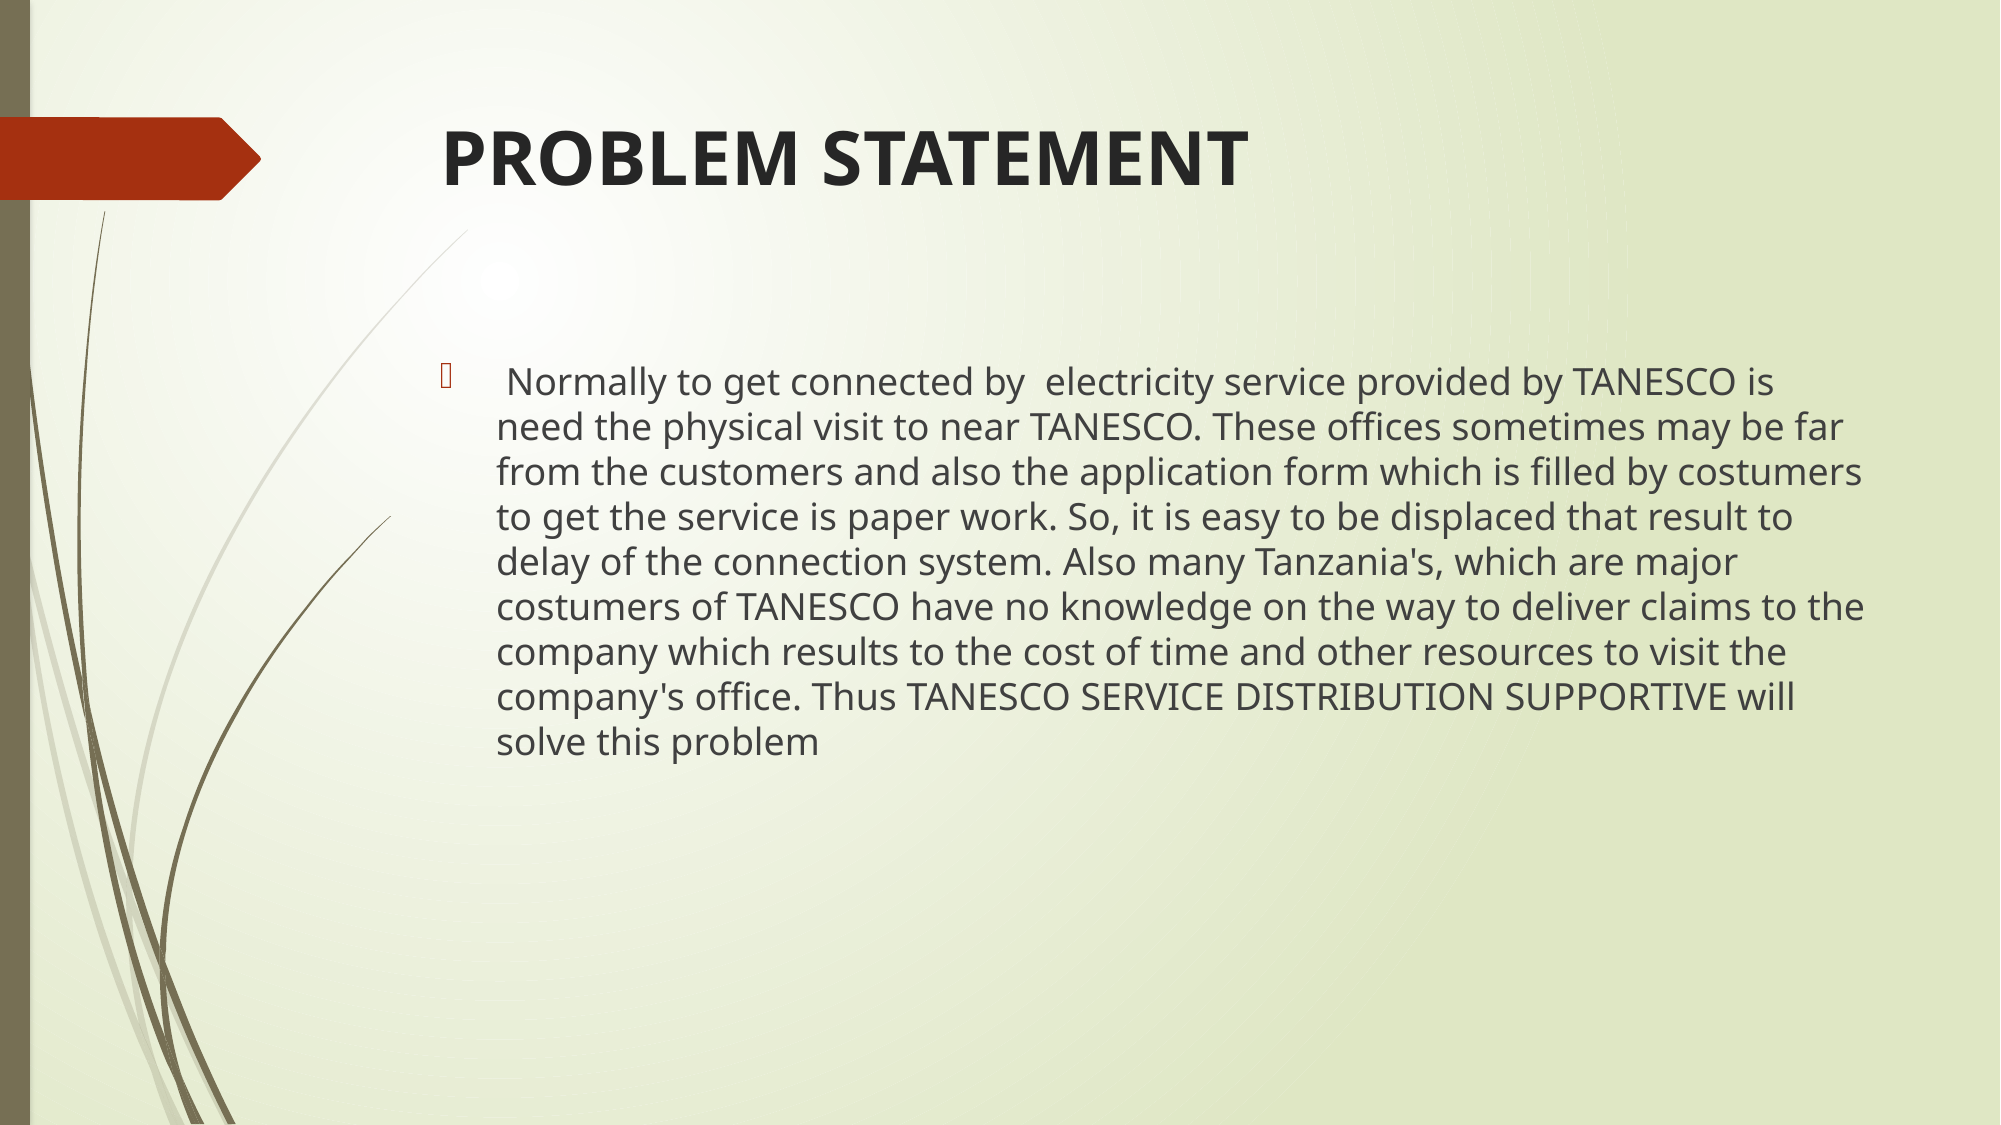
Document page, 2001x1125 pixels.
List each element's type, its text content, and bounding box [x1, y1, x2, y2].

list Normally to get connected by electricity service provided by TANESCO is need the physical visit to near TANESCO. These offices sometimes may be far from the customers and also the application form which is filled by costumers to get the service is paper work. So, it is easy to be displaced that result to delay of the connection system. Also many Tanzania's, which are major costumers of TANESCO have no knowledge on the way to deliver claims to the company which results to the cost of time and other resources to visit the company's office. Thus TANESCO SERVICE DISTRIBUTION SUPPORTIVE will solve this problem [424, 350, 1888, 970]
title PROBLEM STATEMENT [425, 102, 1888, 313]
